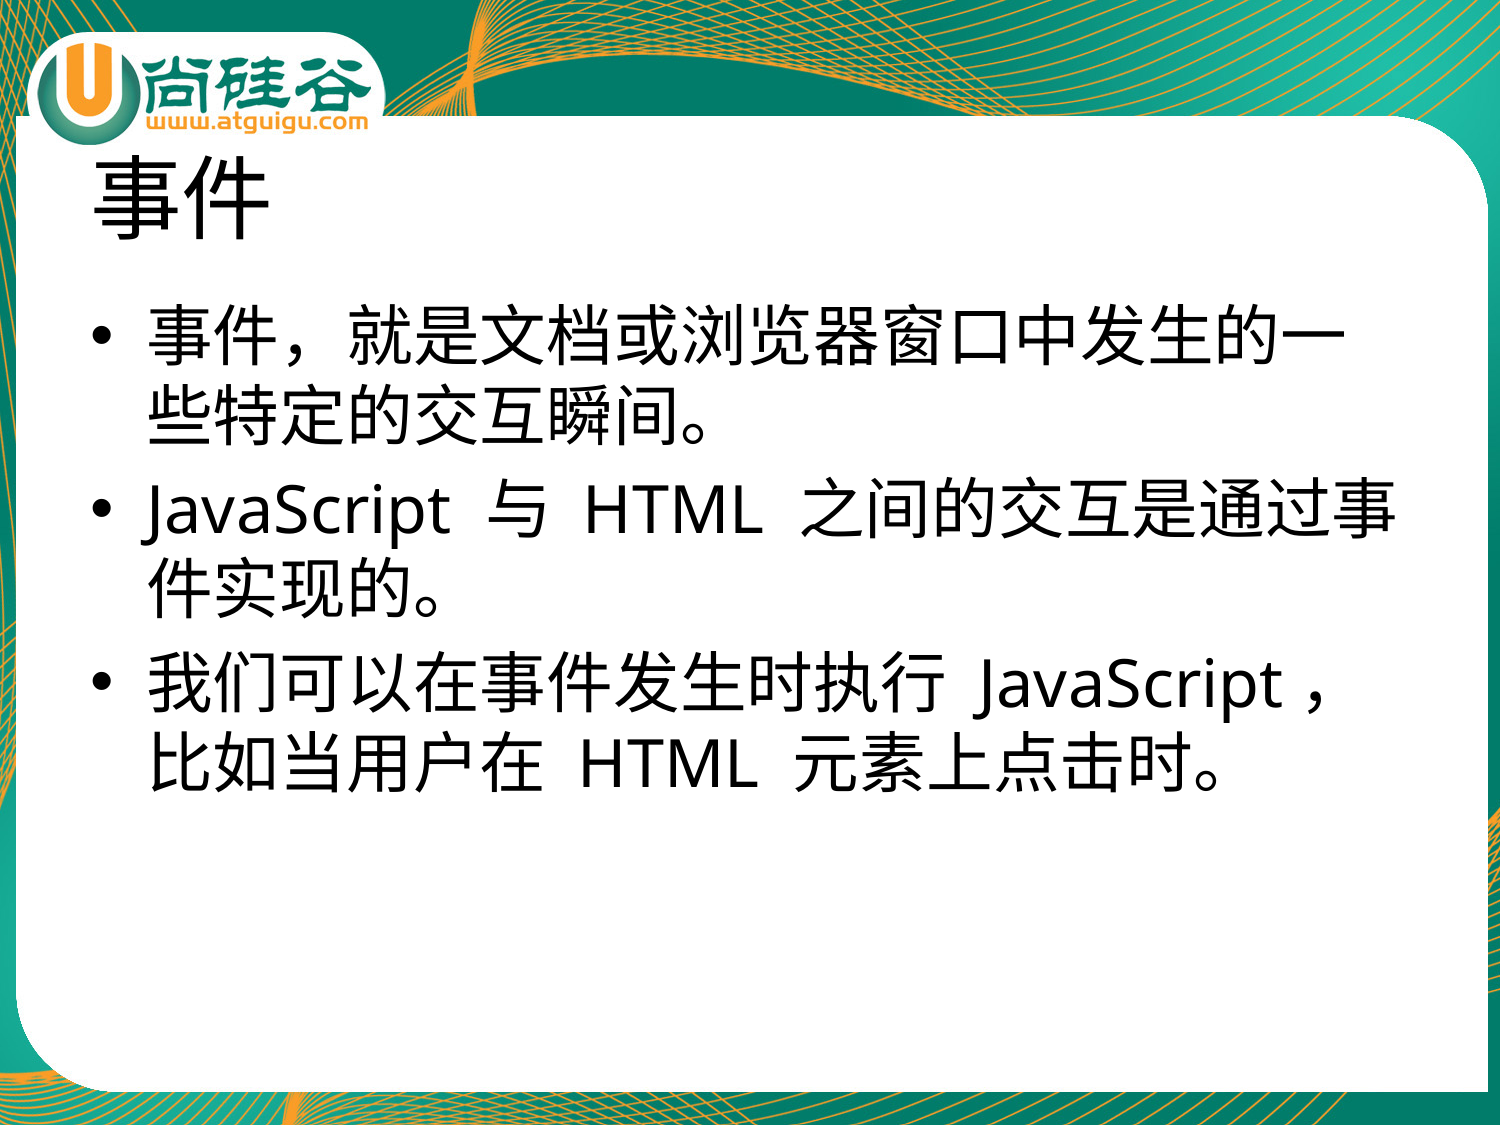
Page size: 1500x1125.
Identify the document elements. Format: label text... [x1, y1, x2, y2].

title 事件 [75, 101, 1425, 286]
picture [0, 0, 1500, 1125]
list 事件，就是文档或浏览器窗口中发生的一些特定的交互瞬间。 JavaScript 与 HTML 之间的交互是通过事件实现的。 我们可以在事件发生时执行 JavaScript，比如当用户在 HTML 元素上点击时。 [75, 286, 1425, 1029]
